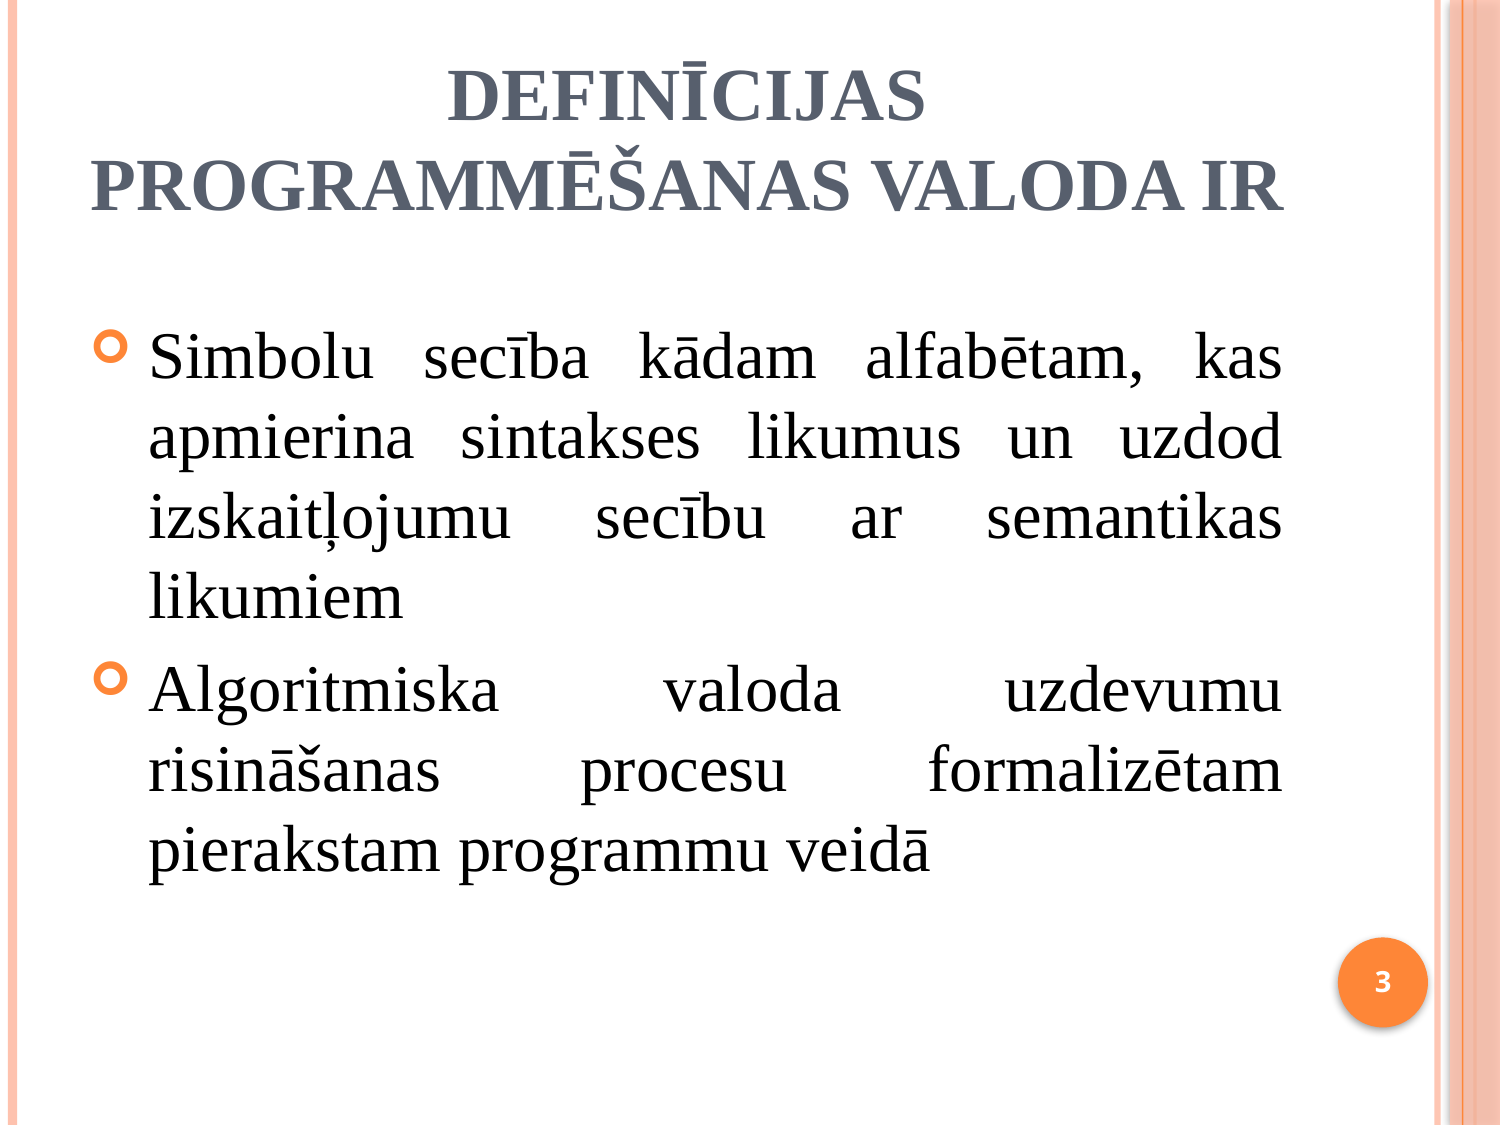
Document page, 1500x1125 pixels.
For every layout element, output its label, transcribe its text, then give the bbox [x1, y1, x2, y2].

list Simbolu secība kādam alfabētam, kas apmierina sintakses likumus un uzdod izskaitļojumu secību ar semantikas likumiem Algoritmiska valoda uzdevumu risināšanas procesu formalizētam pierakstam programmu veidā [75, 304, 1300, 1062]
title Definīcijas Programmēšanas valoda ir [75, 45, 1300, 233]
slide_number 3 [1333, 940, 1434, 1027]
